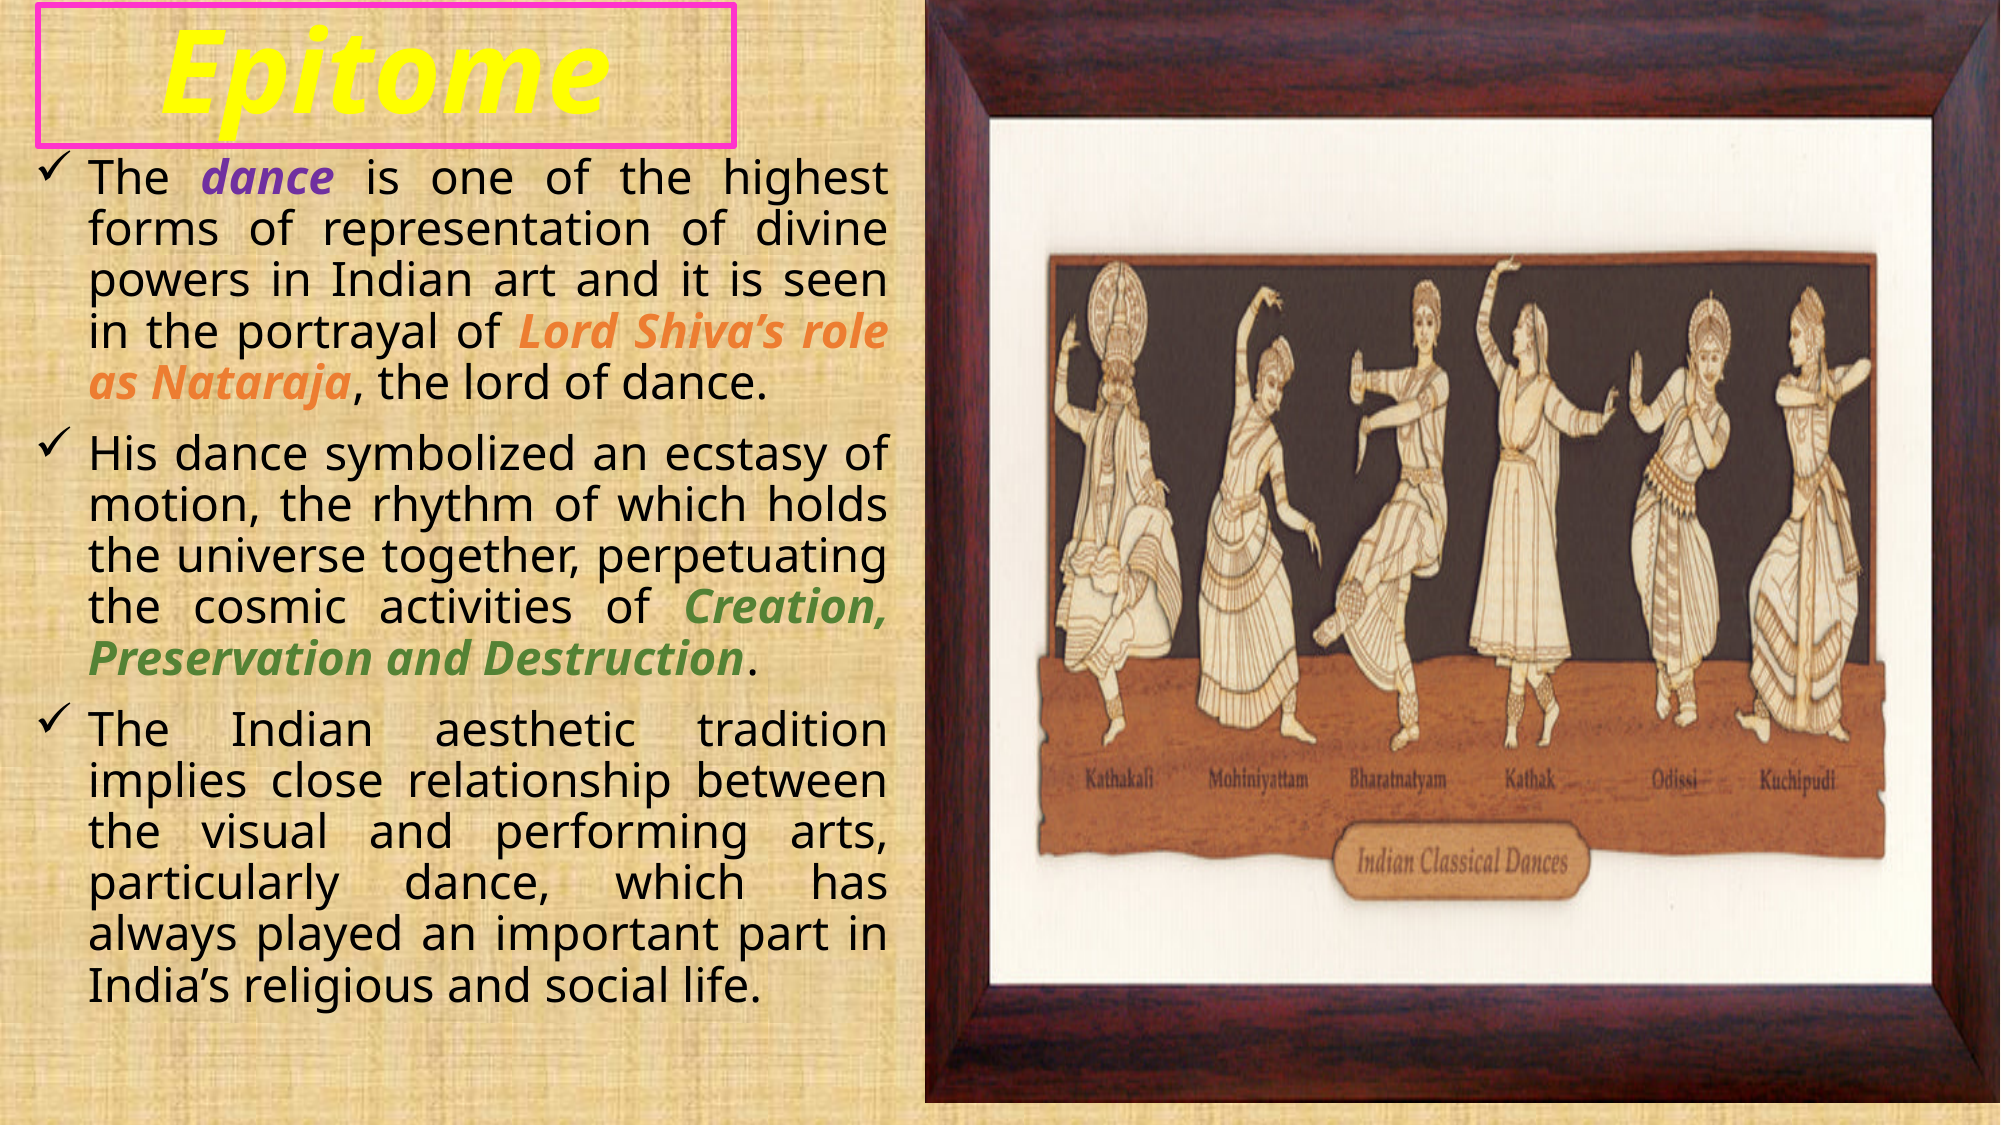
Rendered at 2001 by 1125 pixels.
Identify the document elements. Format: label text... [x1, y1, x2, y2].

subtitle The dance is one of the highest forms of representation of divine powers in Indian art and it is seen in the portrayal of Lord Shiva’s role as Nataraja, the lord of dance. His dance symbolized an ecstasy of motion, the rhythm of which holds the universe together, perpetuating the cosmic activities of Creation, Preservation and Destruction. The Indian aesthetic tradition implies close relationship between the visual and performing arts, particularly dance, which has always played an important part in India’s religious and social life. [19, 146, 905, 1103]
picture [0, 0, 2001, 1125]
title Epitome [37, 4, 734, 147]
